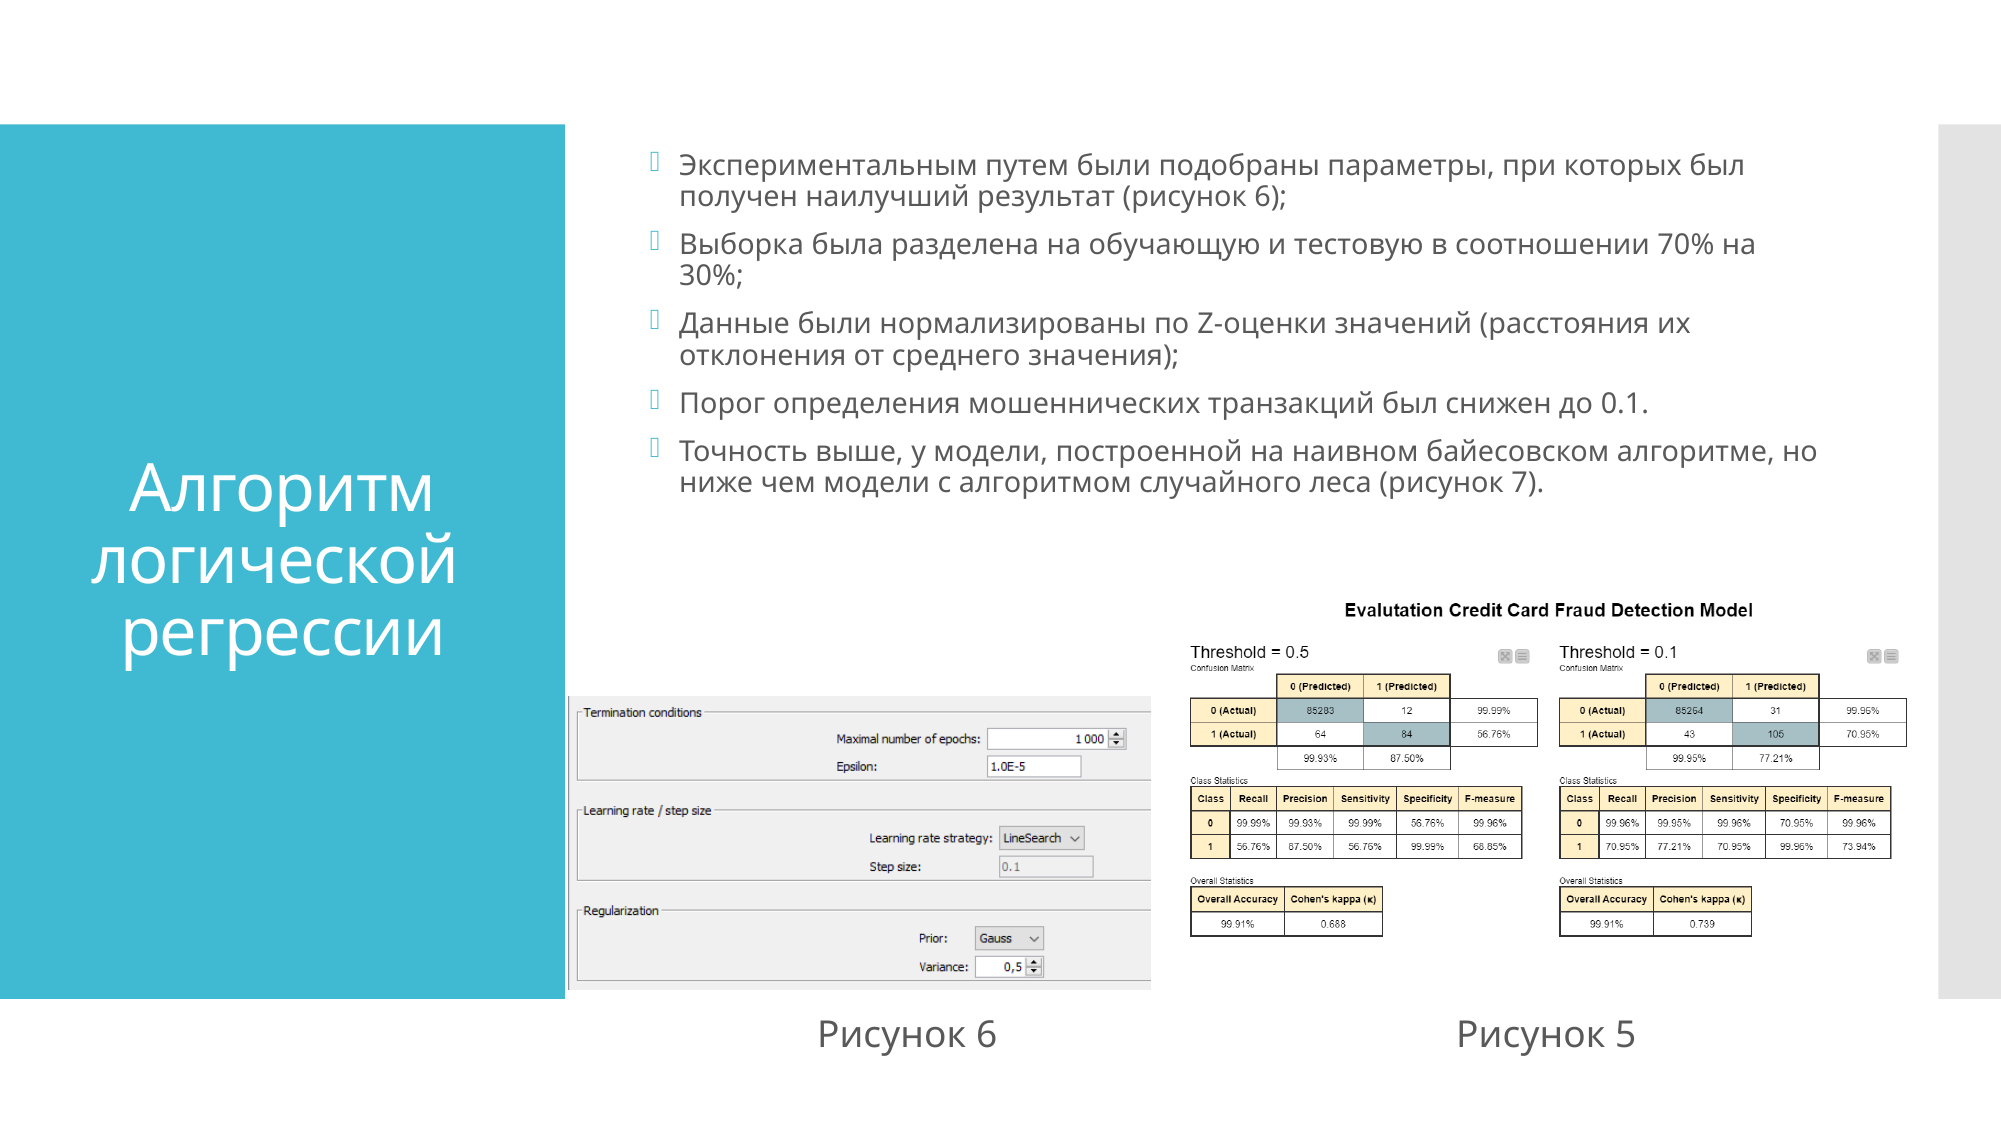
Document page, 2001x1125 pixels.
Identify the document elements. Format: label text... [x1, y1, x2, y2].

text_box Рисунок 6 [770, 1007, 1045, 1063]
title Алгоритм логической регрессии [41, 184, 525, 940]
picture [1157, 587, 1935, 984]
list Экспериментальным путем были подобраны параметры, при которых был получен наилучший результат (рисунок 6); Выборка была разделена на обучающую и тестовую в соотношении 70% на 30%; Данные были нормализированы по Z-оценки значений (расстояния их отклонения от среднего значения); Порог определения мошеннических транзакций был снижен до 0.1. Точность выше, у модели, построенной на наивном байесовском алгоритме, но ниже чем модели с алгоритмом случайного леса (рисунок 7). [634, 141, 1835, 508]
picture [567, 696, 1152, 990]
text_box Рисунок 5 [1409, 1007, 1684, 1063]
